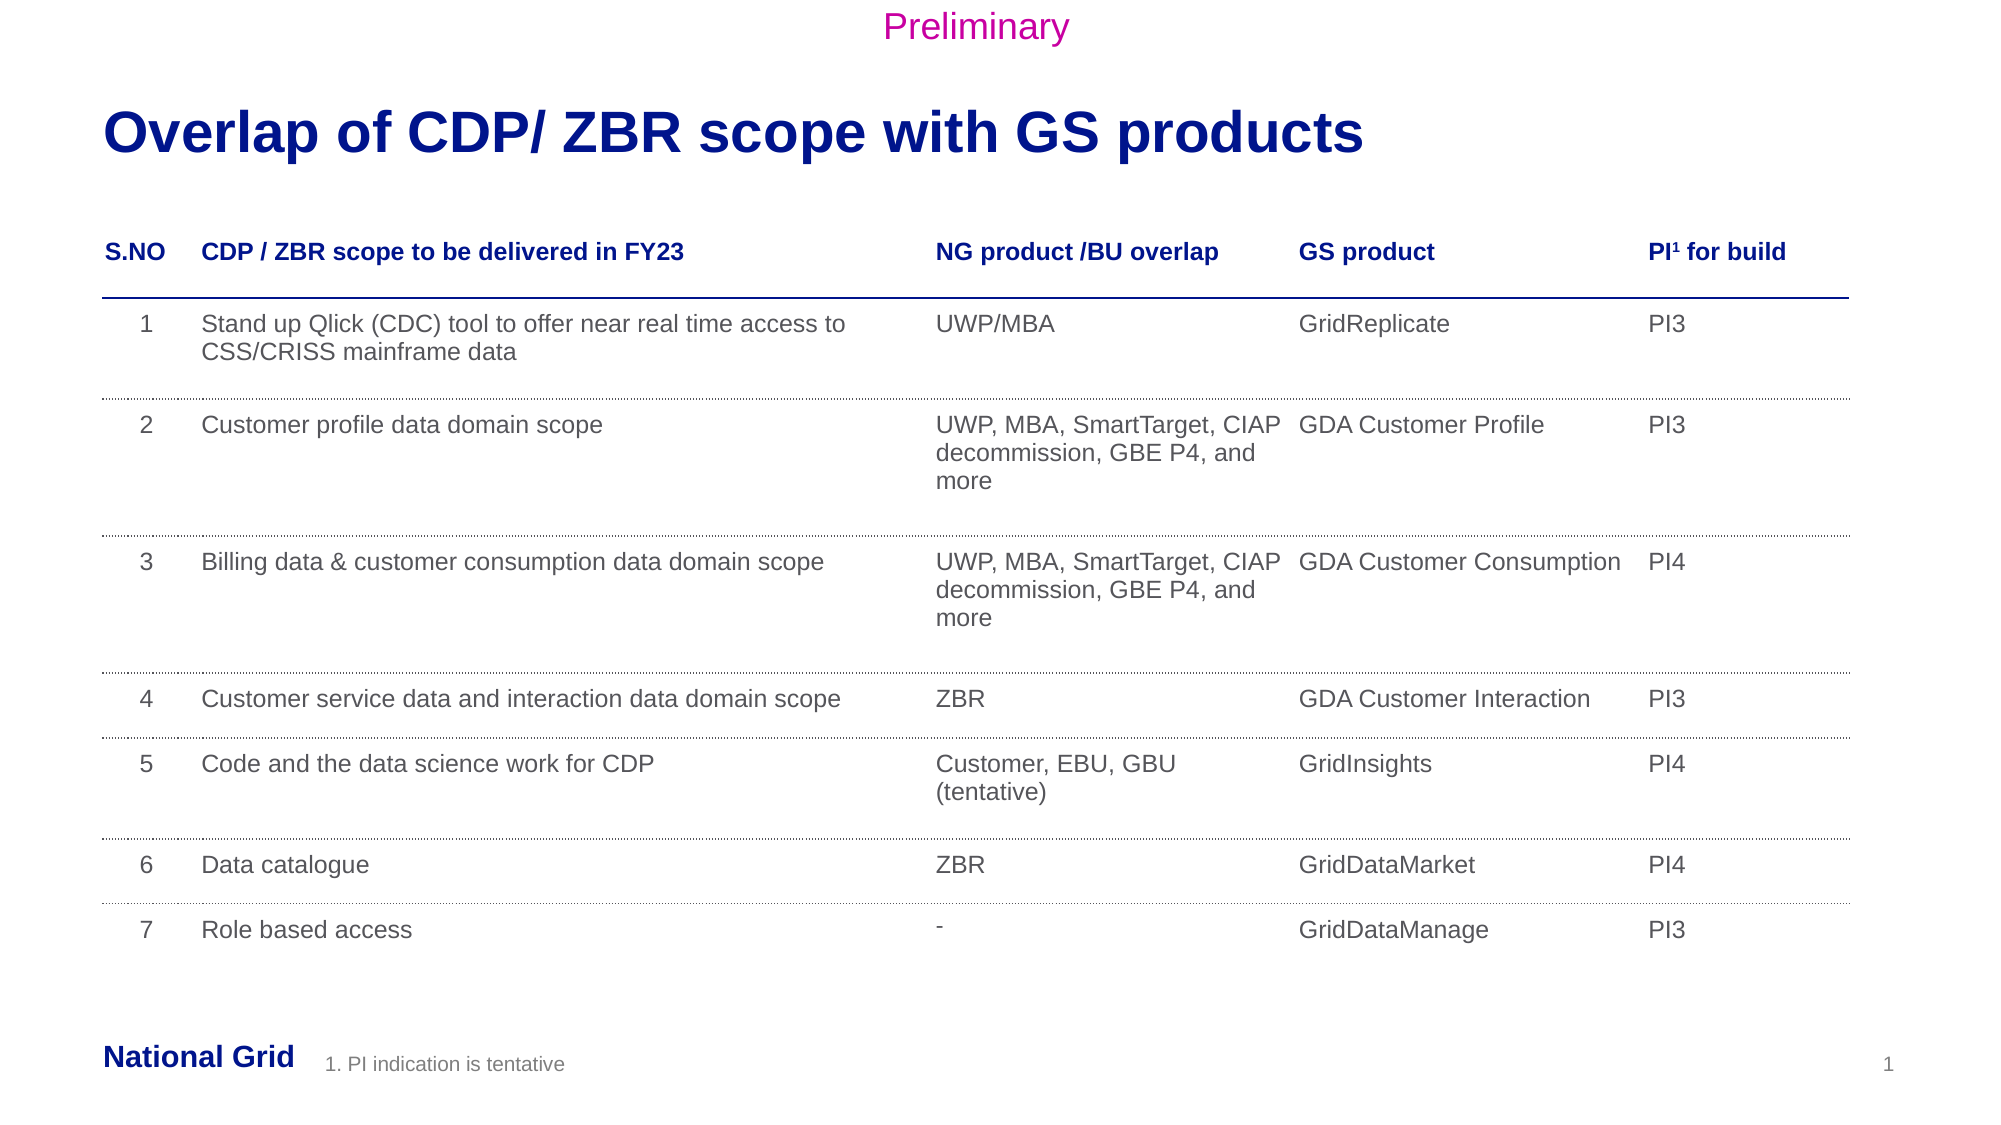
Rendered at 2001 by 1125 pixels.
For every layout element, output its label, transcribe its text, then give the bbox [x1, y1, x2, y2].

table_cell UWP, MBA, SmartTarget, CIAP decommission, GBE P4, and more [935, 399, 1296, 536]
text_box Preliminary [640, 0, 1313, 50]
table_cell Stand up Qlick (CDC) tool to offer near real time access to CSS/CRISS mainframe data [201, 299, 933, 399]
table_cell 2 [104, 399, 199, 536]
table_cell 7 [104, 904, 199, 968]
table_cell PI3 [1648, 299, 1848, 399]
table_cell PI4 [1648, 839, 1848, 904]
table_cell 4 [104, 673, 199, 738]
table_cell Code and the data science work for CDP [201, 738, 933, 839]
table_cell GDA Customer Interaction [1298, 673, 1646, 738]
table_cell PI3 [1648, 904, 1848, 968]
table_cell PI3 [1648, 673, 1848, 738]
table_cell PI4 [1648, 738, 1848, 839]
table_cell - [935, 904, 1296, 968]
table_cell Customer profile data domain scope [201, 399, 933, 536]
table_header NG product /BU overlap [935, 226, 1296, 297]
table_cell 1 [104, 299, 199, 399]
table_cell Customer, EBU, GBU (tentative) [935, 738, 1296, 839]
table_cell 5 [104, 738, 199, 839]
table_header PI1 for build [1648, 226, 1848, 297]
table_cell GridDataMarket [1298, 839, 1646, 904]
table_cell PI3 [1648, 399, 1848, 536]
table_cell Billing data & customer consumption data domain scope [201, 536, 933, 673]
table_cell PI4 [1648, 536, 1848, 673]
table_cell UWP, MBA, SmartTarget, CIAP decommission, GBE P4, and more [935, 536, 1296, 673]
table_cell Role based access [201, 904, 933, 968]
table_cell 3 [104, 536, 199, 673]
table_cell GDA Customer Consumption [1298, 536, 1646, 673]
table_cell Customer service data and interaction data domain scope [201, 673, 933, 738]
table_cell ZBR [935, 673, 1296, 738]
table_cell ZBR [935, 839, 1296, 904]
title Overlap of CDP/ ZBR scope with GS products [103, 102, 1897, 166]
table_cell GridReplicate [1298, 299, 1646, 399]
table_cell 6 [104, 839, 199, 904]
text_box 1. PI indication is tentative [324, 1053, 1807, 1076]
table_cell Data catalogue [201, 839, 933, 904]
table_cell GridInsights [1298, 738, 1646, 839]
table_header GS product [1298, 226, 1646, 297]
table_cell GridDataManage [1298, 904, 1646, 968]
table_cell GDA Customer Profile [1298, 399, 1646, 536]
table_cell UWP/MBA [935, 299, 1296, 399]
table_header CDP / ZBR scope to be delivered in FY23 [201, 226, 933, 297]
table_header S.NO [104, 226, 199, 297]
